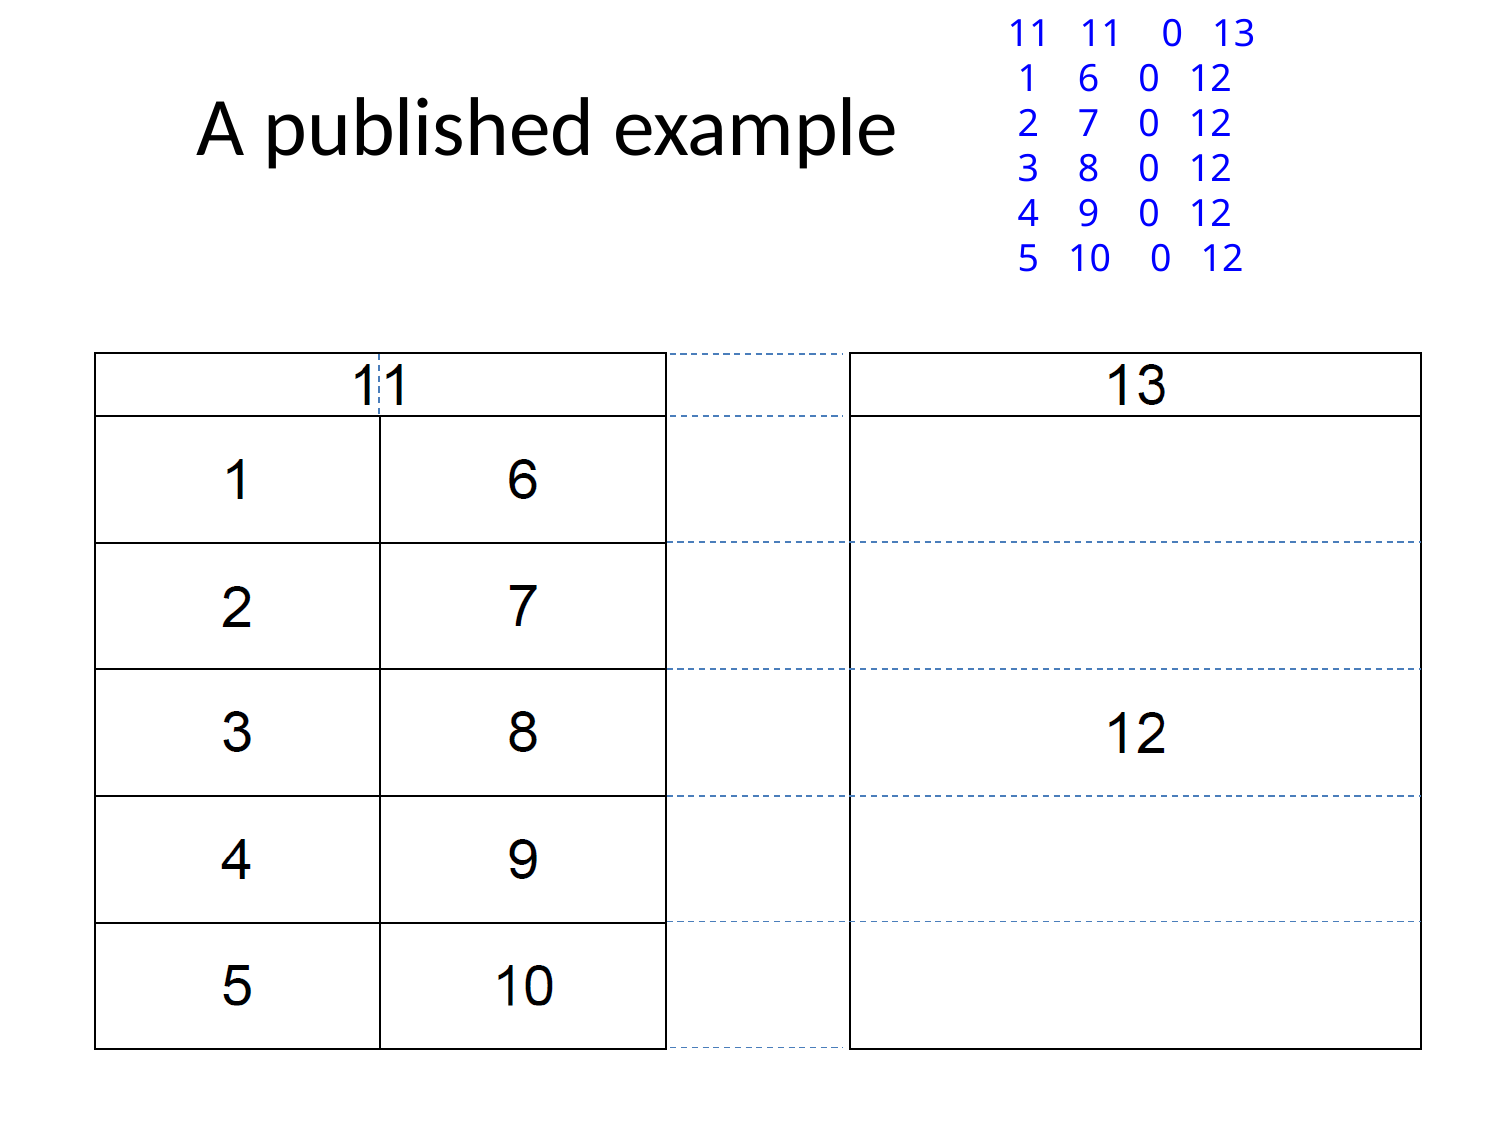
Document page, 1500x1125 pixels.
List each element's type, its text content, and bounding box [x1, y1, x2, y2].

text_box 11 11 0 13 1 6 0 12 2 7 0 12 3 8 0 12 4 9 0 12 5 10 0 12 [963, 1, 1499, 287]
title A published example [75, 45, 1021, 200]
picture [72, 335, 1453, 1080]
